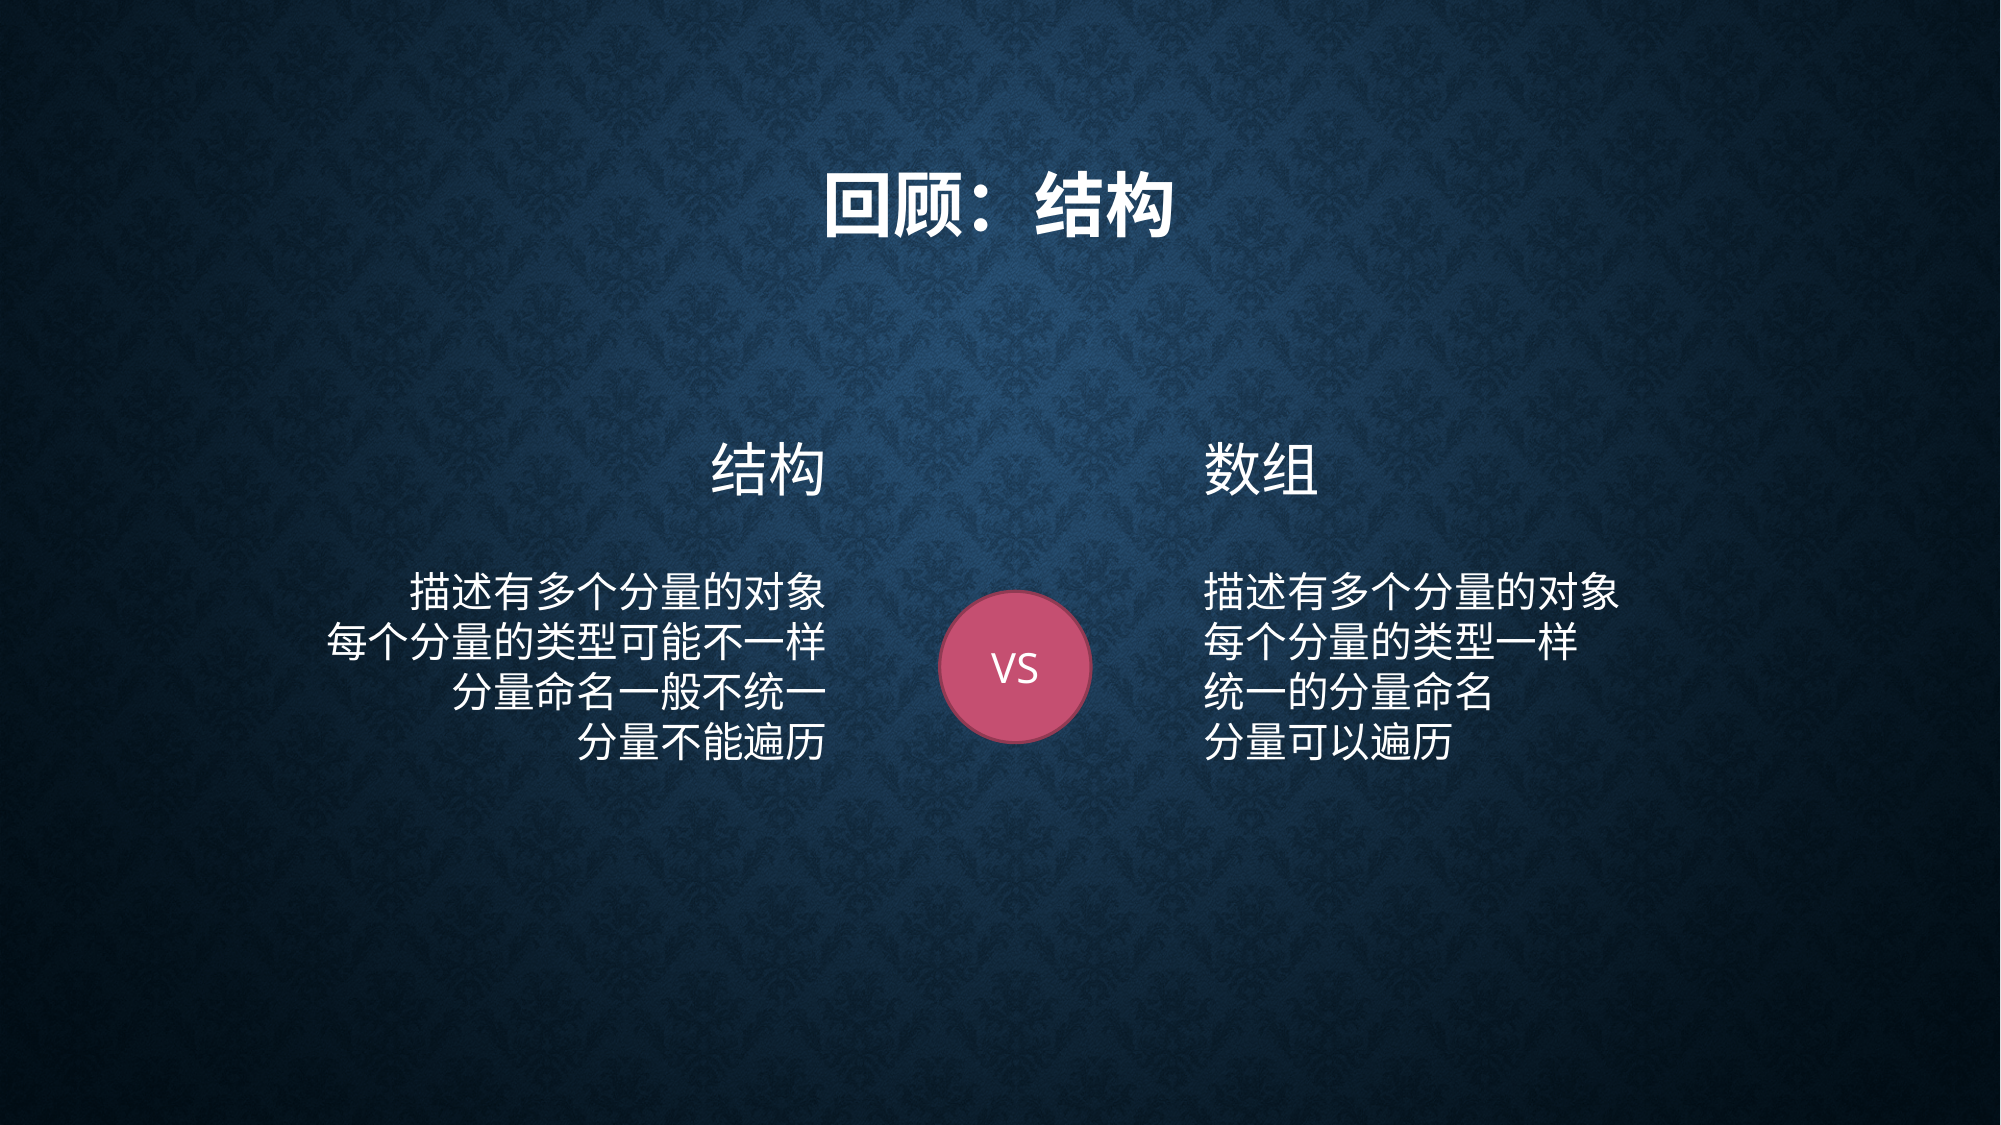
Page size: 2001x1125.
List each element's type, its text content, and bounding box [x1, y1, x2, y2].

text_box 数组 [1188, 425, 1610, 511]
text_box VS [938, 589, 1093, 745]
title 回顾：结构 [149, 99, 1849, 318]
text_box 描述有多个分量的对象 每个分量的类型可能不一样 分量命名一般不统一 分量不能遍历 [273, 558, 842, 774]
text_box 描述有多个分量的对象 每个分量的类型一样 统一的分量命名 分量可以遍历 [1188, 558, 1660, 774]
text_box 结构 [371, 425, 842, 511]
